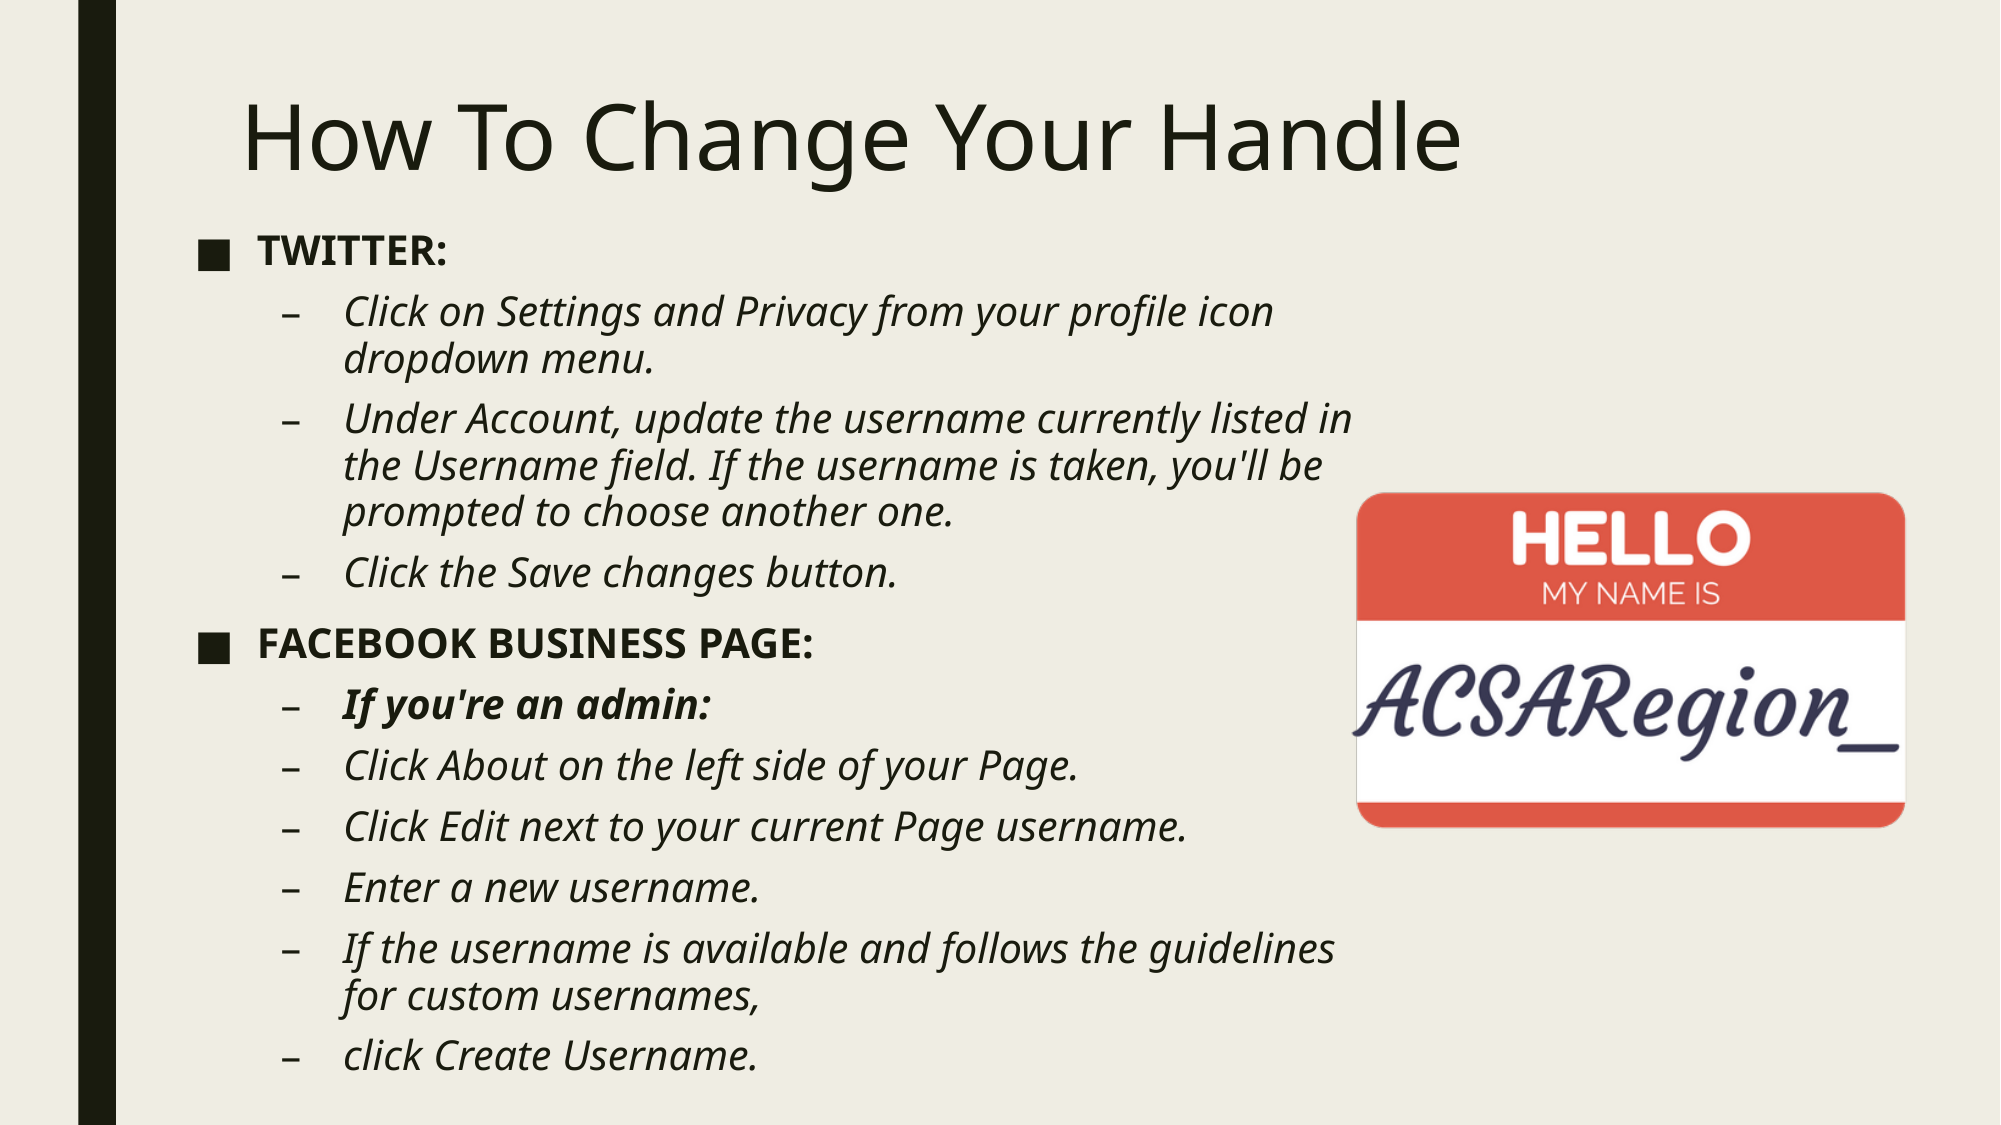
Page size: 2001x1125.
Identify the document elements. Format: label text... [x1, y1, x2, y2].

picture [1121, 251, 2000, 1125]
list TWITTER: Click on Settings and Privacy from your profile icon dropdown menu. Under Account, update the username currently listed in the Username field. If the username is taken, you'll be prompted to choose another one. Click the Save changes button. FACEBOOK BUSINESS PAGE: If you're an admin: Click About on the left side of your Page. Click Edit next to your current Page username. Enter a new username. If the username is available and follows the guidelines for custom usernames, click Create Username. [179, 221, 1372, 1092]
title How To Change Your Handle [225, 84, 1800, 251]
